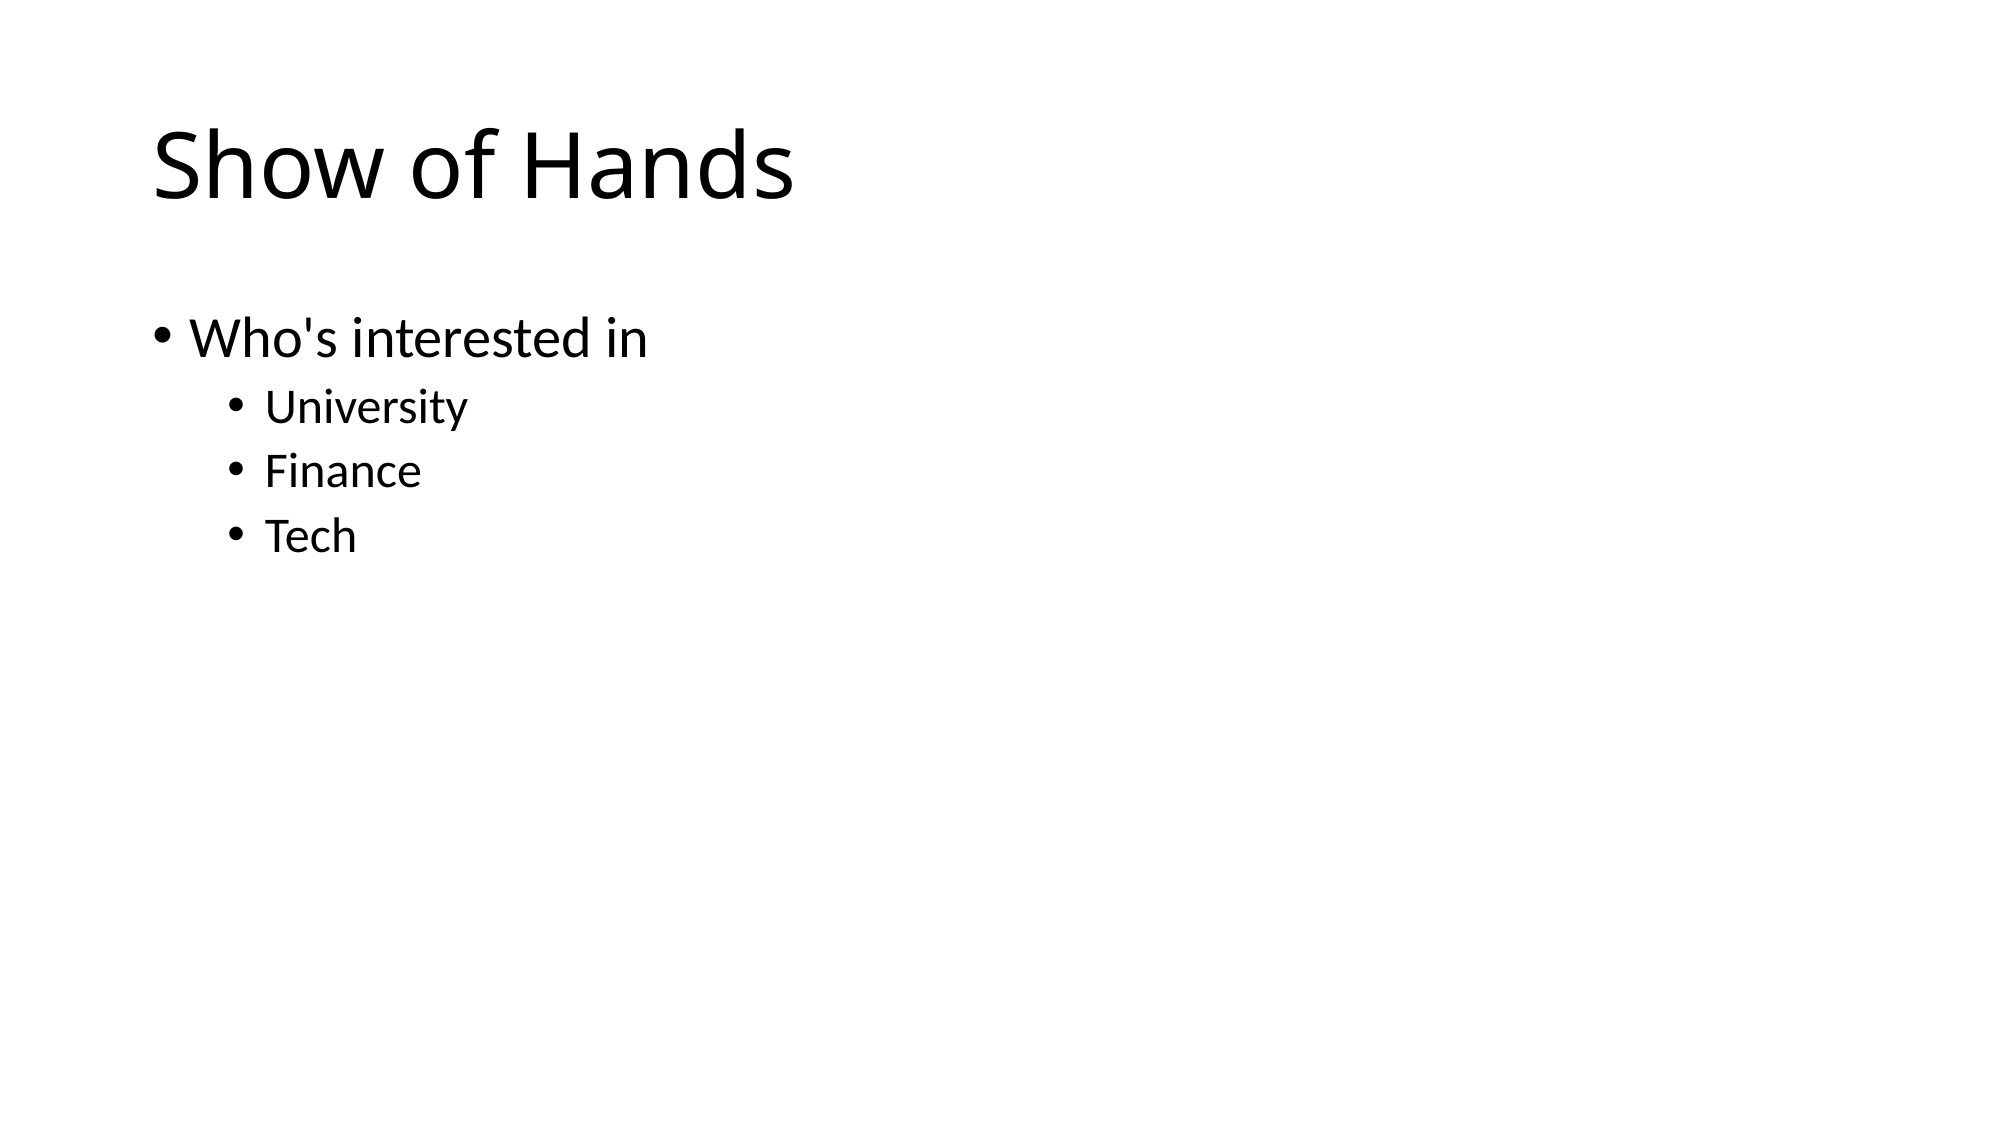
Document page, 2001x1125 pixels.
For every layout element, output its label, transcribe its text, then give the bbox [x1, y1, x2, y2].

list Who's interested in University Finance Tech [137, 299, 1863, 1014]
title Show of Hands [137, 59, 1863, 278]
